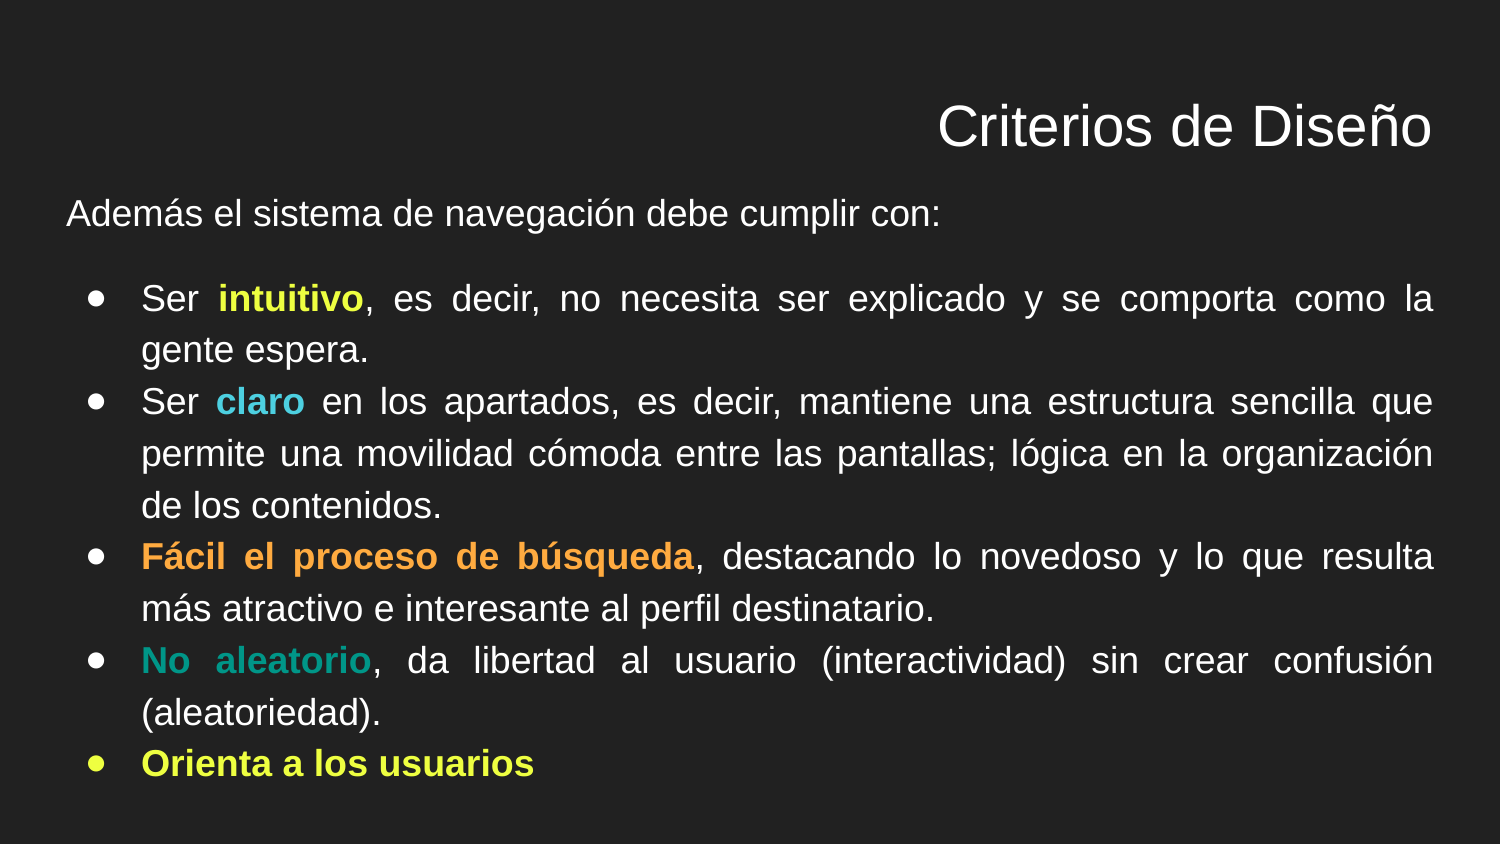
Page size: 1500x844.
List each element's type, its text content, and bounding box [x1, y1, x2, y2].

list Además el sistema de navegación debe cumplir con: Ser intuitivo, es decir, no necesita ser explicado y se comporta como la gente espera. Ser claro en los apartados, es decir, mantiene una estructura sencilla que permite una movilidad cómoda entre las pantallas; lógica en la organización de los contenidos. Fácil el proceso de búsqueda, destacando lo novedoso y lo que resulta más atractivo e interesante al perfil destinatario. No aleatorio, da libertad al usuario (interactividad) sin crear confusión (aleatoriedad). Orienta a los usuarios [51, 166, 1449, 808]
title Criterios de Diseño [51, 72, 1449, 166]
